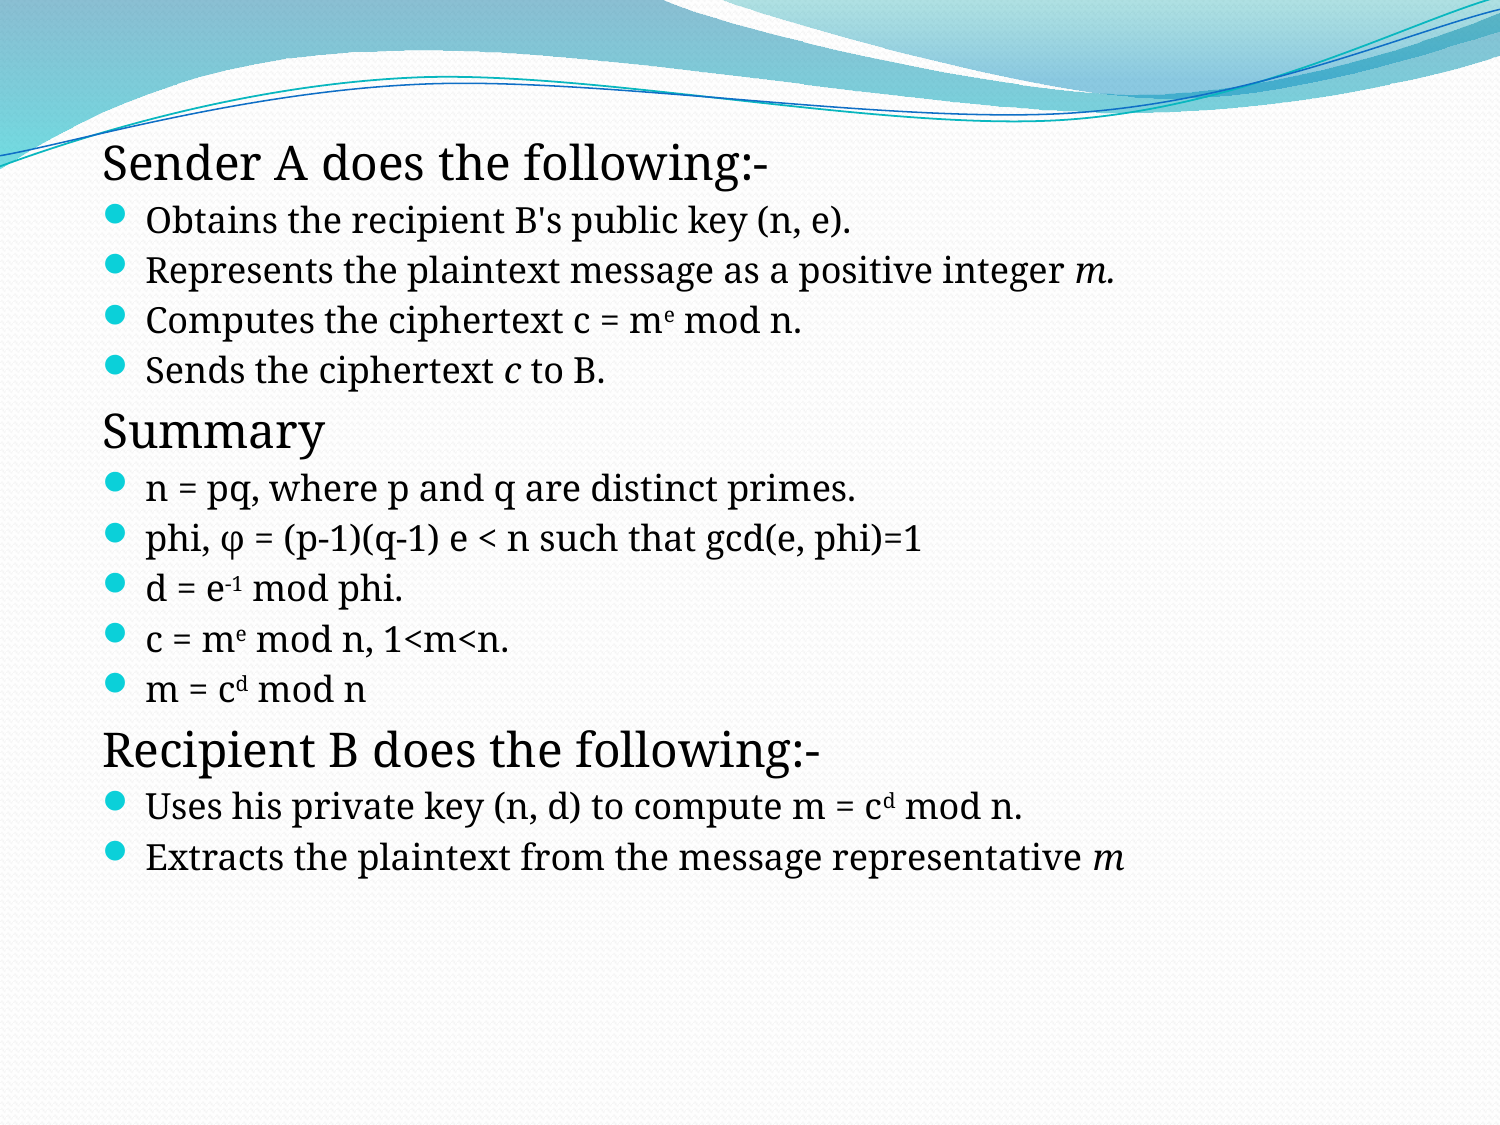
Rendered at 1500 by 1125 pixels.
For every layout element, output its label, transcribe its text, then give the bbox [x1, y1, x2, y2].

list Sender A does the following:- Obtains the recipient B's public key (n, e). Represents the plaintext message as a positive integer m. Computes the ciphertext c = me mod n. Sends the ciphertext c to B. Summary n = pq, where p and q are distinct primes. phi, φ = (p-1)(q-1) e < n such that gcd(e, phi)=1 d = e-1 mod phi. c = me mod n, 1<m<n. m = cd mod n Recipient B does the following:- Uses his private key (n, d) to compute m = cd mod n. Extracts the plaintext from the message representative m [87, 125, 1404, 888]
